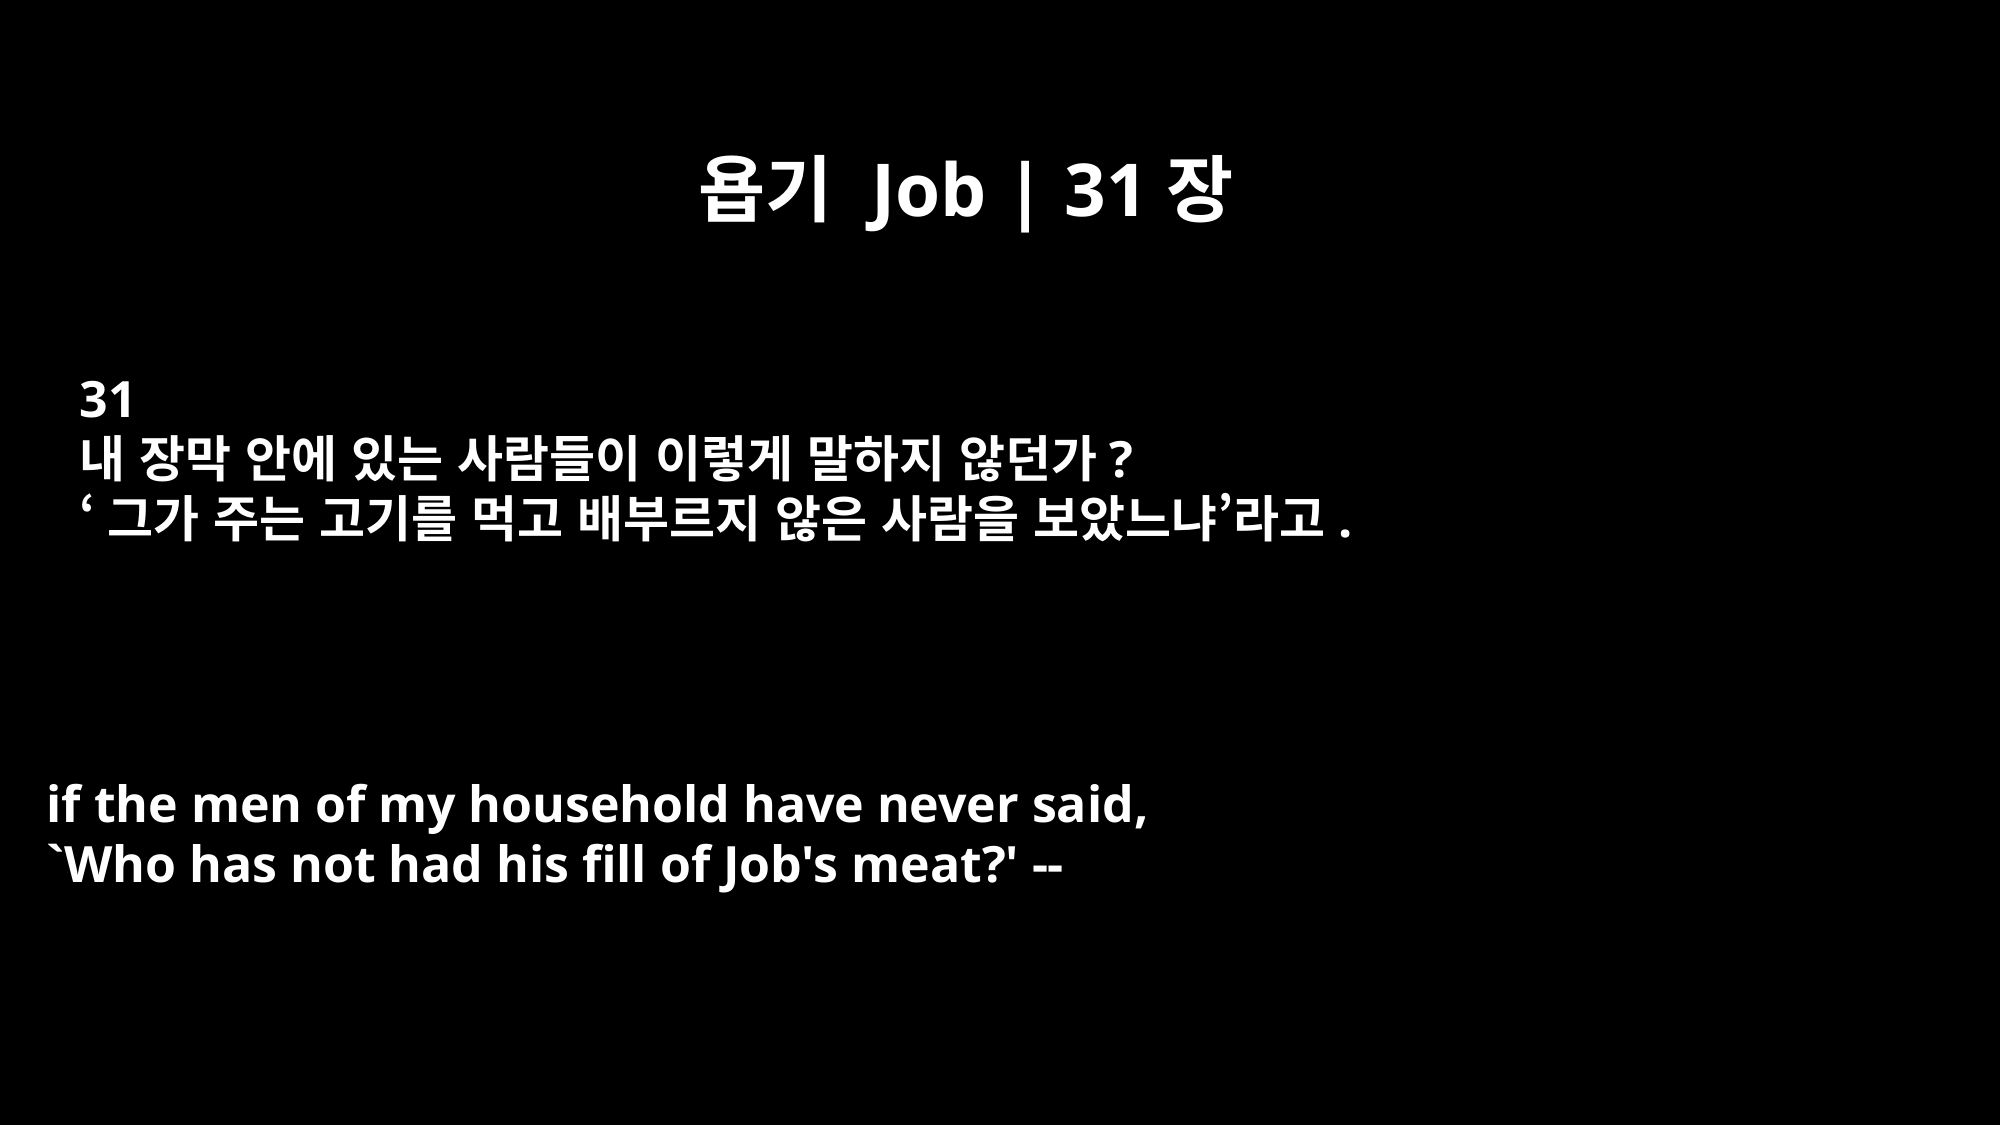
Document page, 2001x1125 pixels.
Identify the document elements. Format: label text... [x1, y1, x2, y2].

text_box 욥기 Job | 31장 [683, 136, 1249, 239]
text_box 31 내 장막 안에 있는 사람들이 이렇게 말하지 않던가? ‘그가 주는 고기를 먹고 배부르지 않은 사람을 보았느냐’라고. [64, 359, 1368, 555]
text_box if the men of my household have never said, `Who has not had his fill of Job's meat?' -- [31, 764, 1177, 900]
